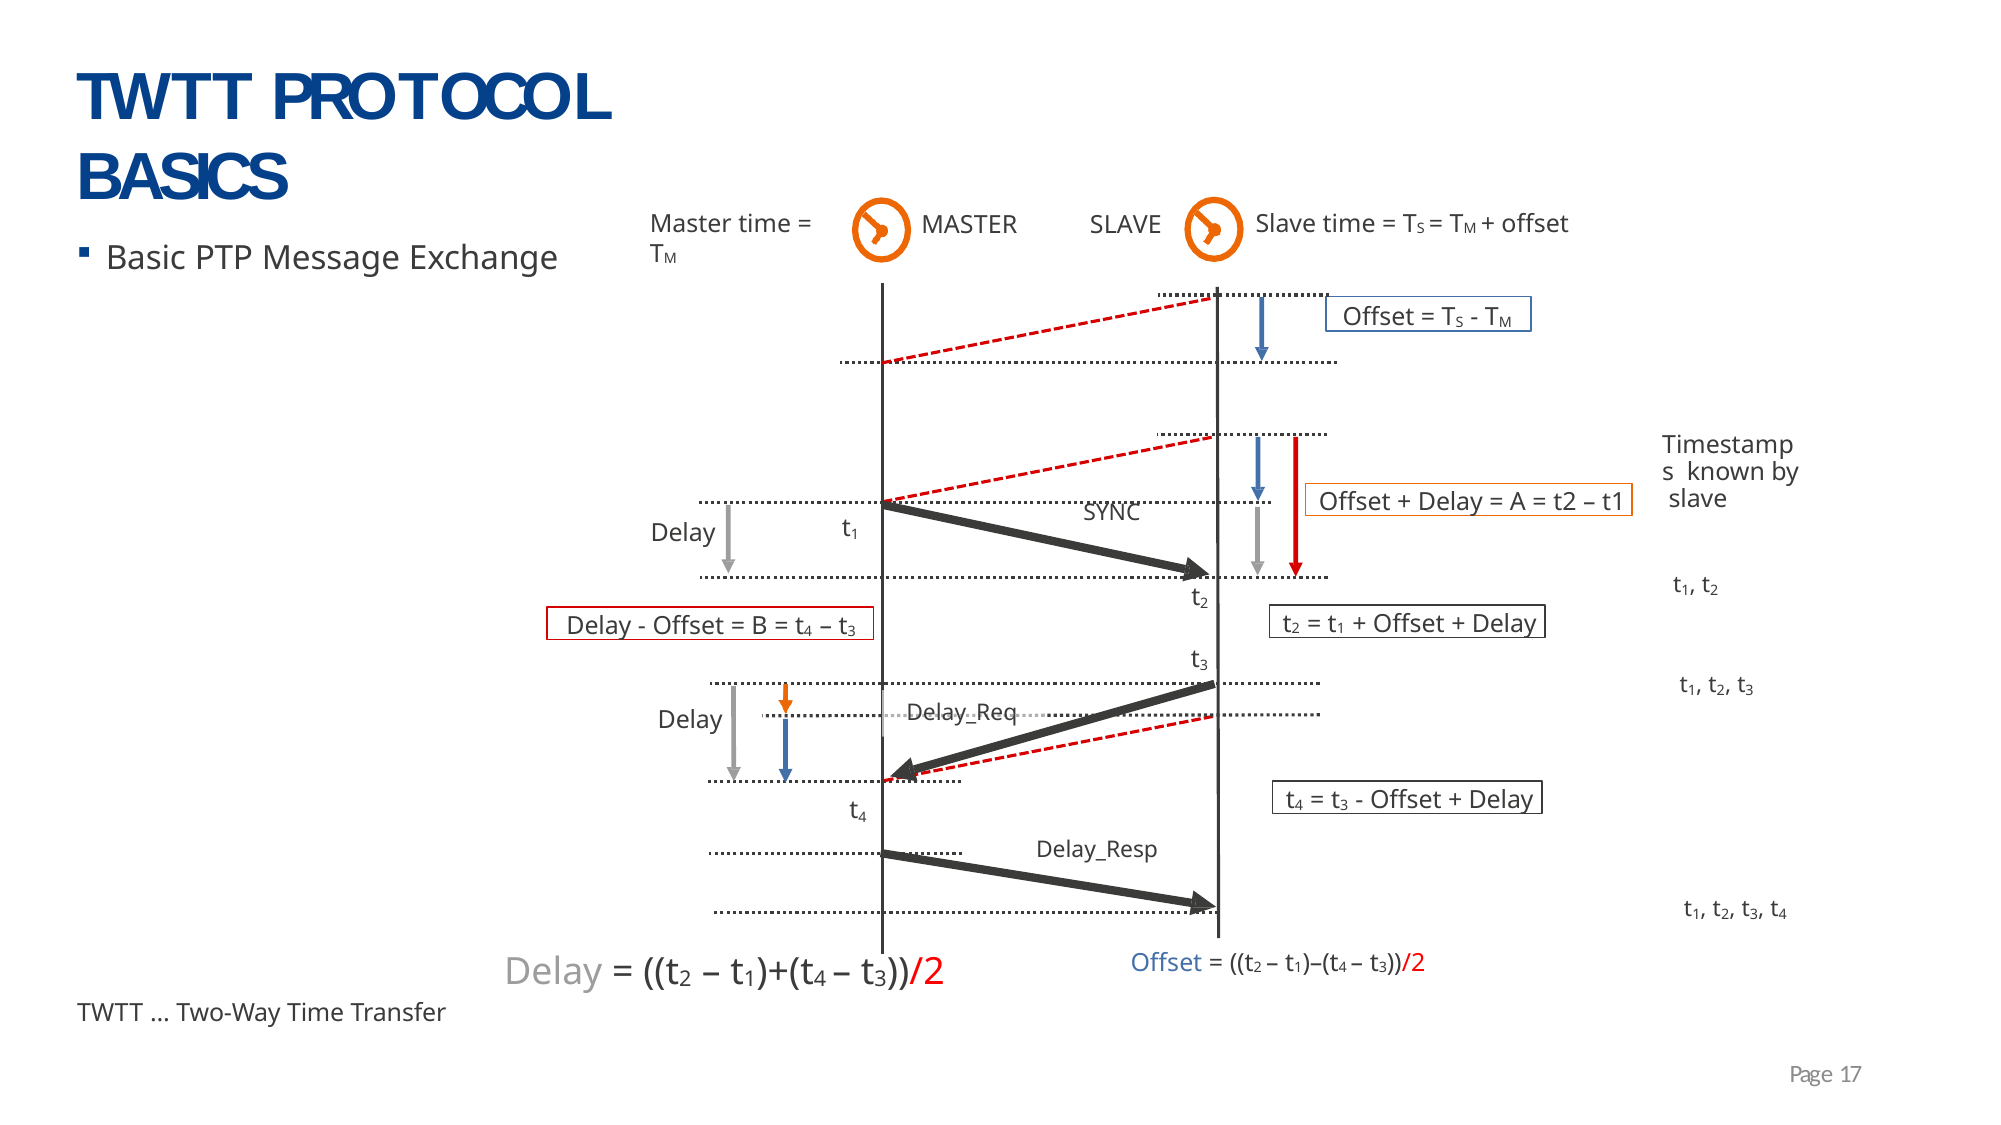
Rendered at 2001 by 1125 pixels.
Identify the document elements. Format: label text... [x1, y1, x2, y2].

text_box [851, 197, 912, 263]
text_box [697, 293, 1339, 916]
text_box Slave time = TS = TM + offset [1249, 204, 1576, 237]
text_box Delay = ((t2 – t1)+(t4 – t3))/2 [497, 944, 955, 992]
text_box Timestamps known by slave [1659, 425, 1800, 513]
text_box Offset = ((t2 – t1)–(t4 – t3))/2 [1124, 944, 1434, 977]
text_box Basic PTP Message Exchange [74, 234, 565, 277]
text_box Master time = TM [643, 205, 845, 267]
text_box t1, t2, t3, t4 [1677, 889, 1791, 923]
text_box MASTER [919, 206, 1028, 239]
text_box t1, t2 [1666, 564, 1724, 599]
text_box Delay - Offset = B = t4 – t3 [546, 607, 697, 640]
text_box Delay [655, 701, 697, 734]
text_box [1184, 196, 1244, 263]
text_box Delay [648, 514, 697, 547]
text_box TWTT … Two-Way Time Transfer [74, 994, 451, 1027]
slide_number Page 17 [1412, 746, 1863, 1125]
text_box t4 = t3 - Offset + Delay [1339, 781, 1542, 814]
text_box t2 = t1 + Offset + Delay [1339, 605, 1545, 638]
title TWTT PROTOCOL BASICS [74, 36, 776, 227]
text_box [698, 433, 1330, 783]
text_box Offset = TS - TM [1339, 296, 1532, 331]
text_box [721, 504, 1216, 783]
text_box Offset + Delay = A = t2 – t1 [1339, 483, 1632, 516]
text_box SLAVE [1088, 206, 1172, 239]
text_box t1, t2, t3 [1673, 665, 1758, 699]
